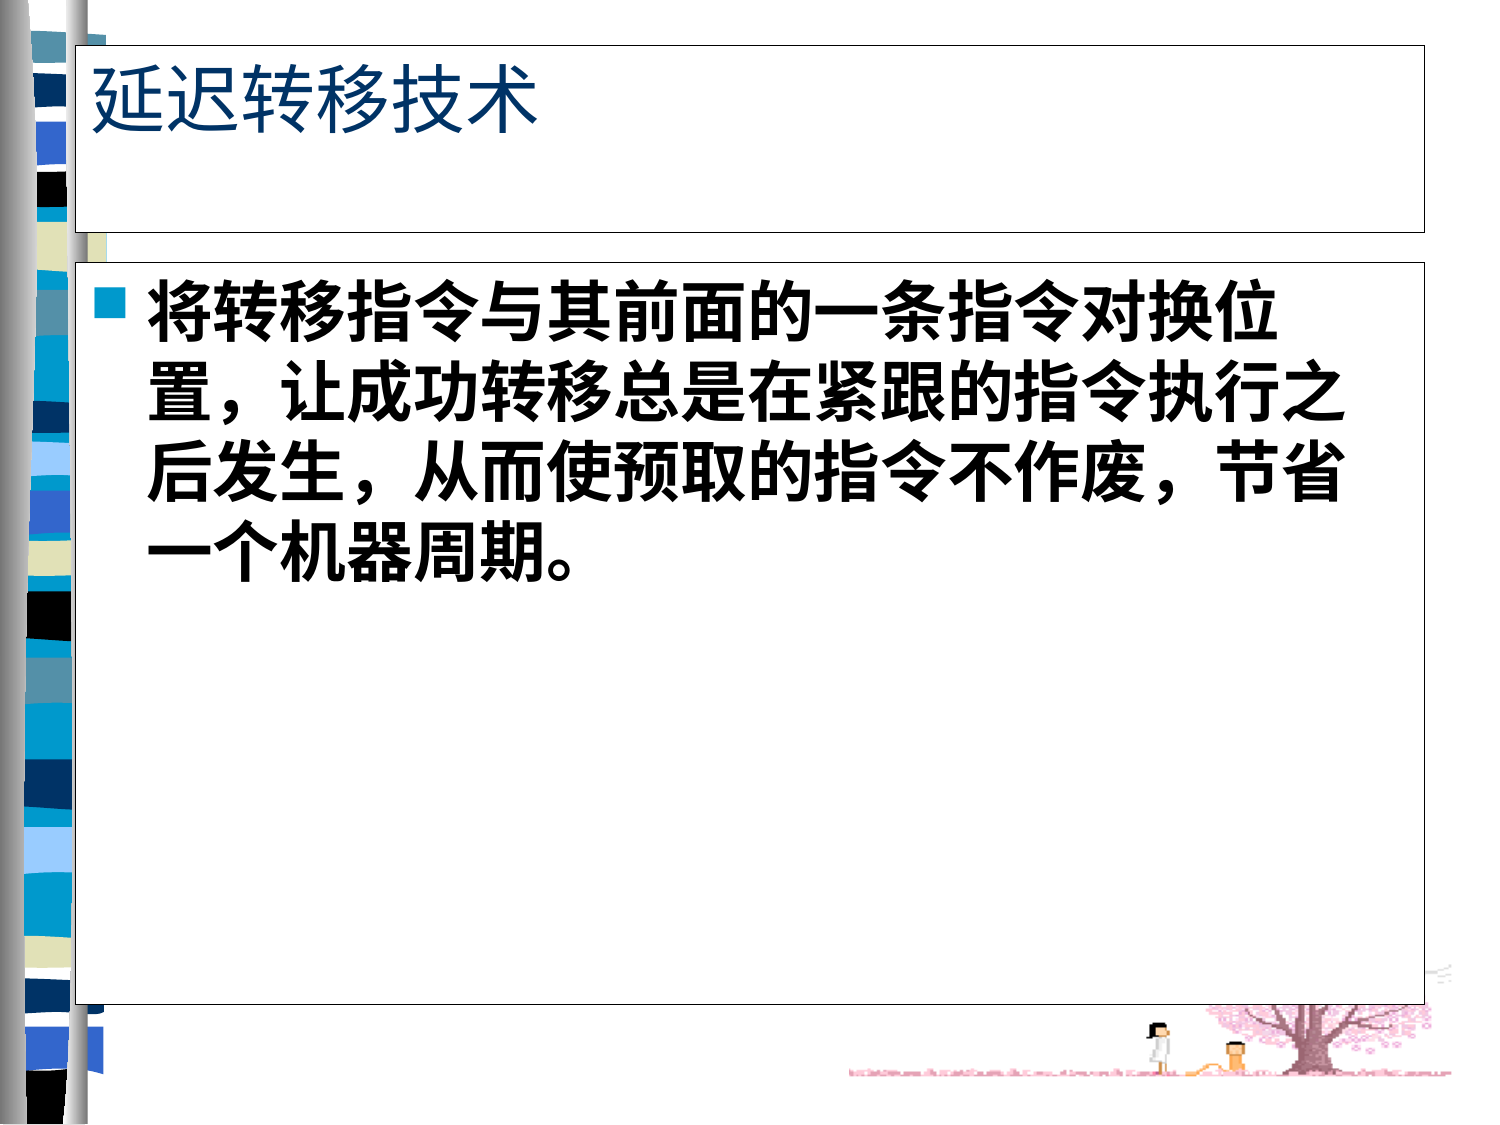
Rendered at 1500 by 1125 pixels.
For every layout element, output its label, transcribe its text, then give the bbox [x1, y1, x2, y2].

picture [849, 949, 1452, 1086]
list 将转移指令与其前面的一条指令对换位置，让成功转移总是在紧跟的指令执行之后发生，从而使预取的指令不作废，节省一个机器周期。 [75, 262, 1425, 1005]
title 延迟转移技术 [75, 45, 1425, 233]
